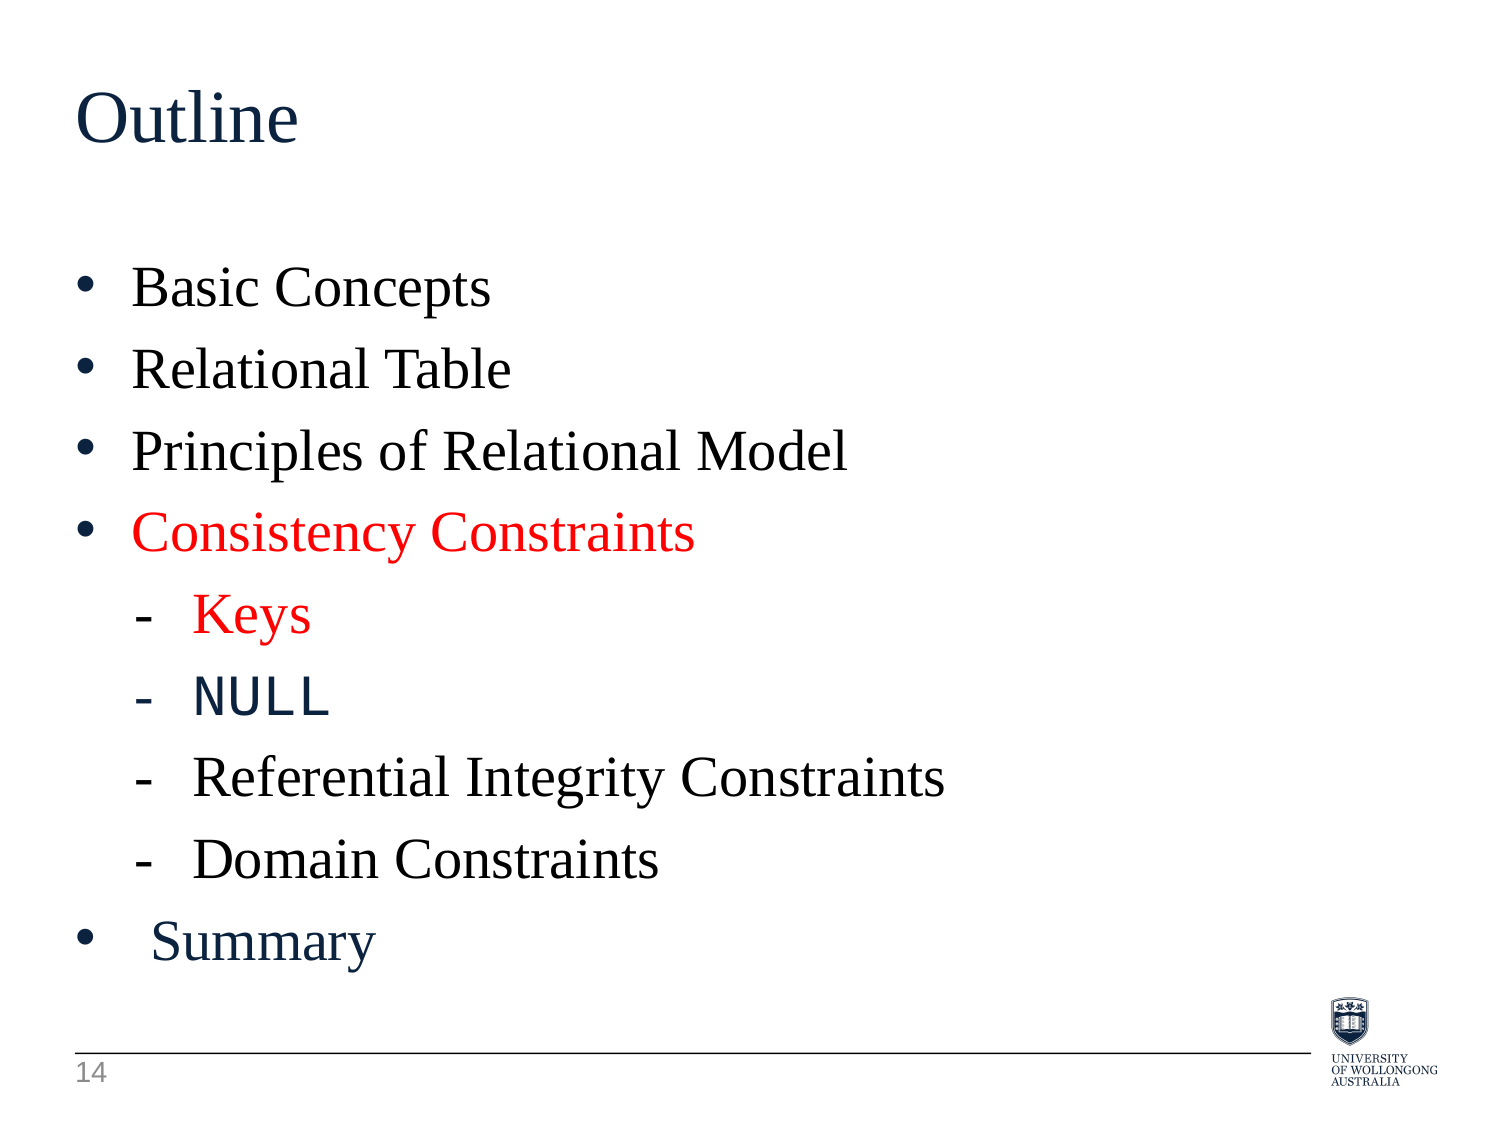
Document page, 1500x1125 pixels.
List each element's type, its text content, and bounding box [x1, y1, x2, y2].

text_box Outline [74, 67, 1269, 206]
text_box [74, 1059, 135, 1091]
text_box Basic Concepts Relational Table Principles of Relational Model Consistency Constraints - Keys - NULL - Referential Integrity Constraints - Domain Constraints Summary [74, 248, 1367, 768]
text_box [27, 898, 114, 963]
